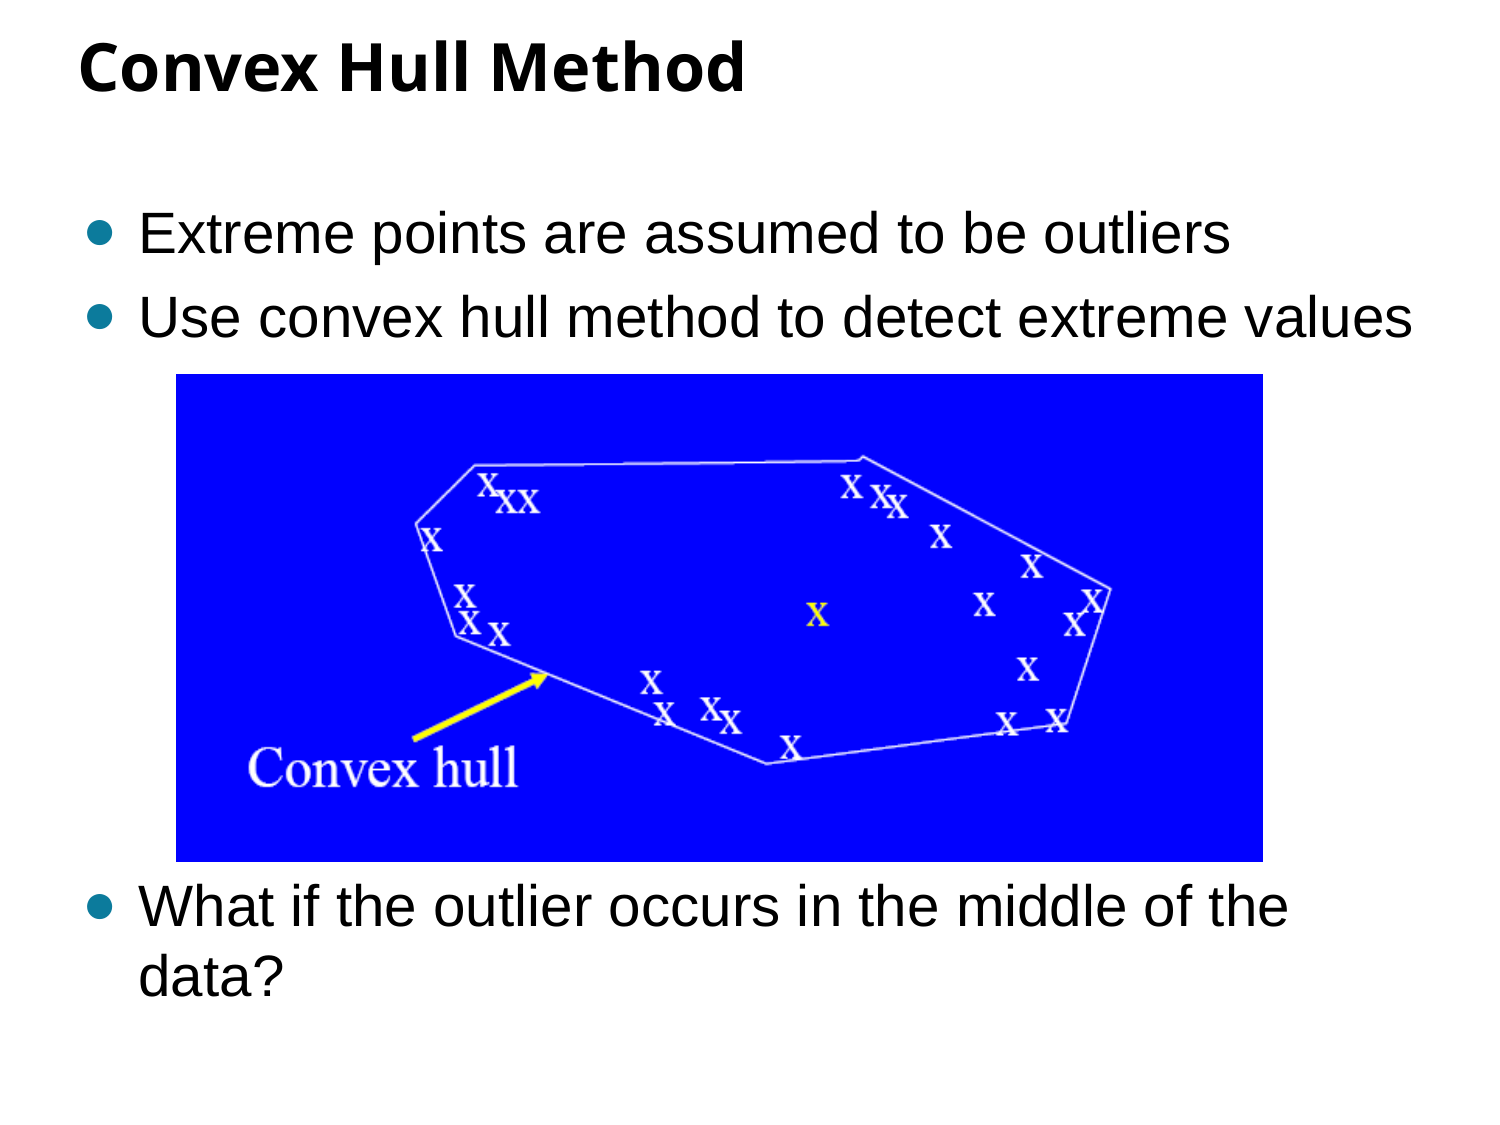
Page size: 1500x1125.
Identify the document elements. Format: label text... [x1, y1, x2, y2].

title Convex Hull Method [62, 24, 1421, 113]
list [175, 374, 1264, 862]
list Extreme points are assumed to be outliers Use convex hull method to detect extreme values What if the outlier occurs in the middle of the data? [67, 187, 1432, 1038]
